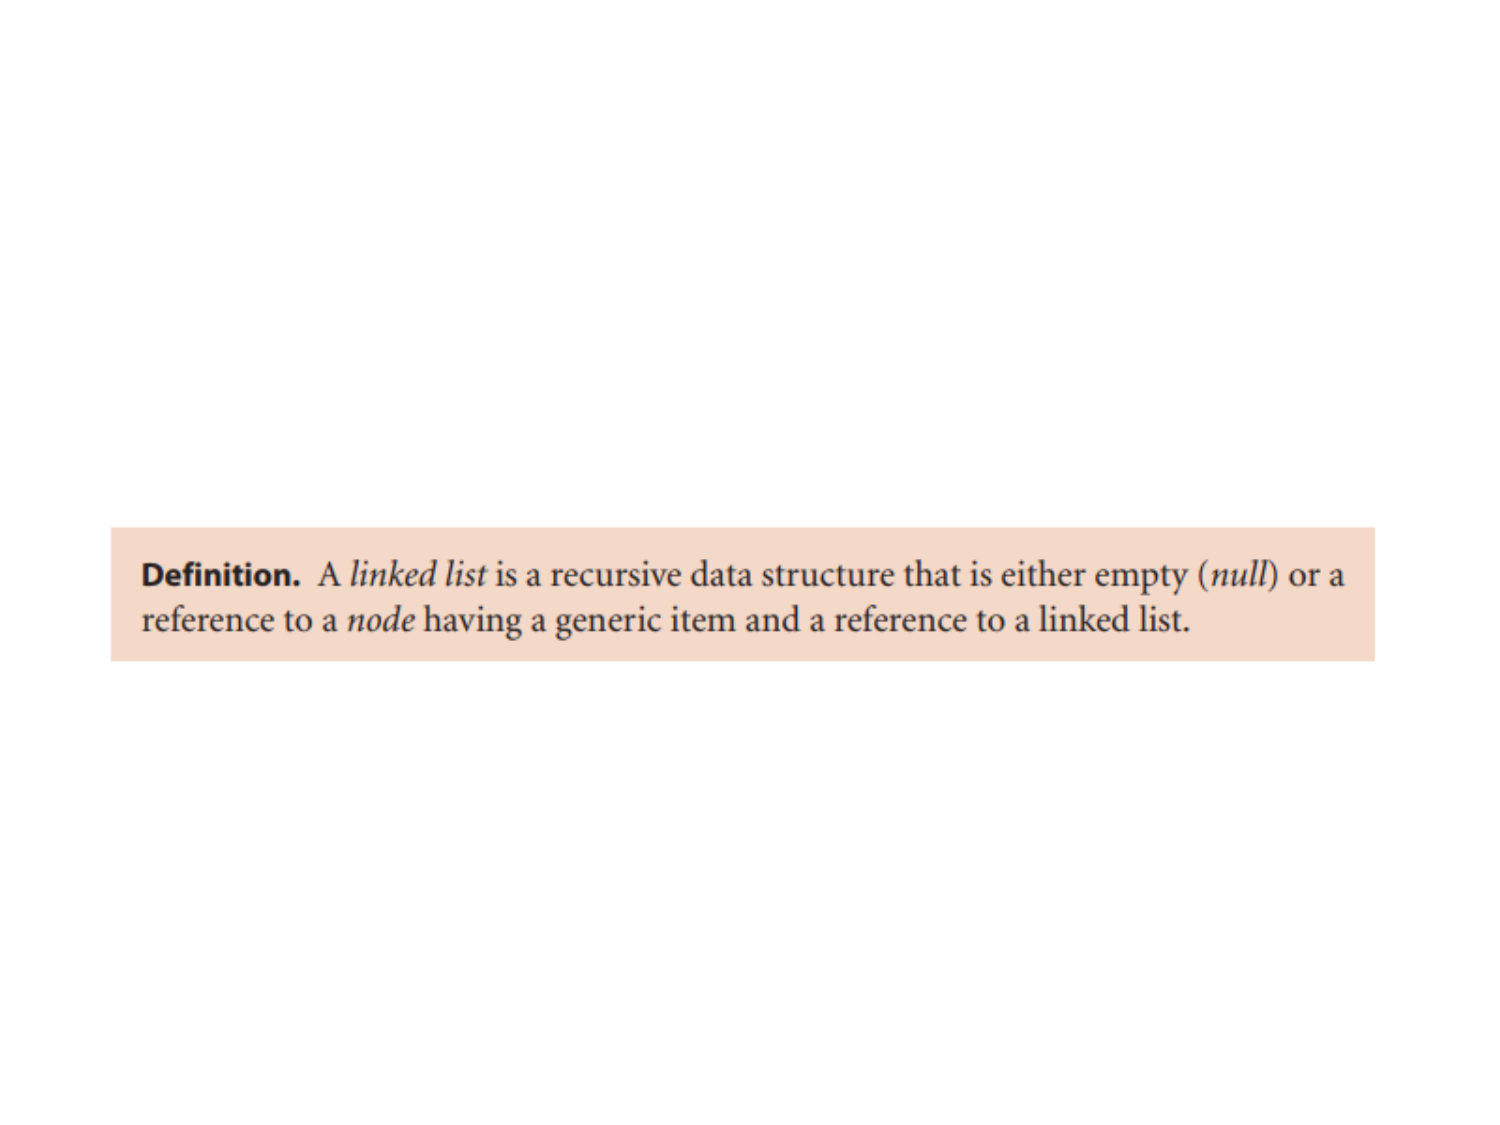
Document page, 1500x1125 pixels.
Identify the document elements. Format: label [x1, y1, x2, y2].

picture [103, 524, 1397, 676]
